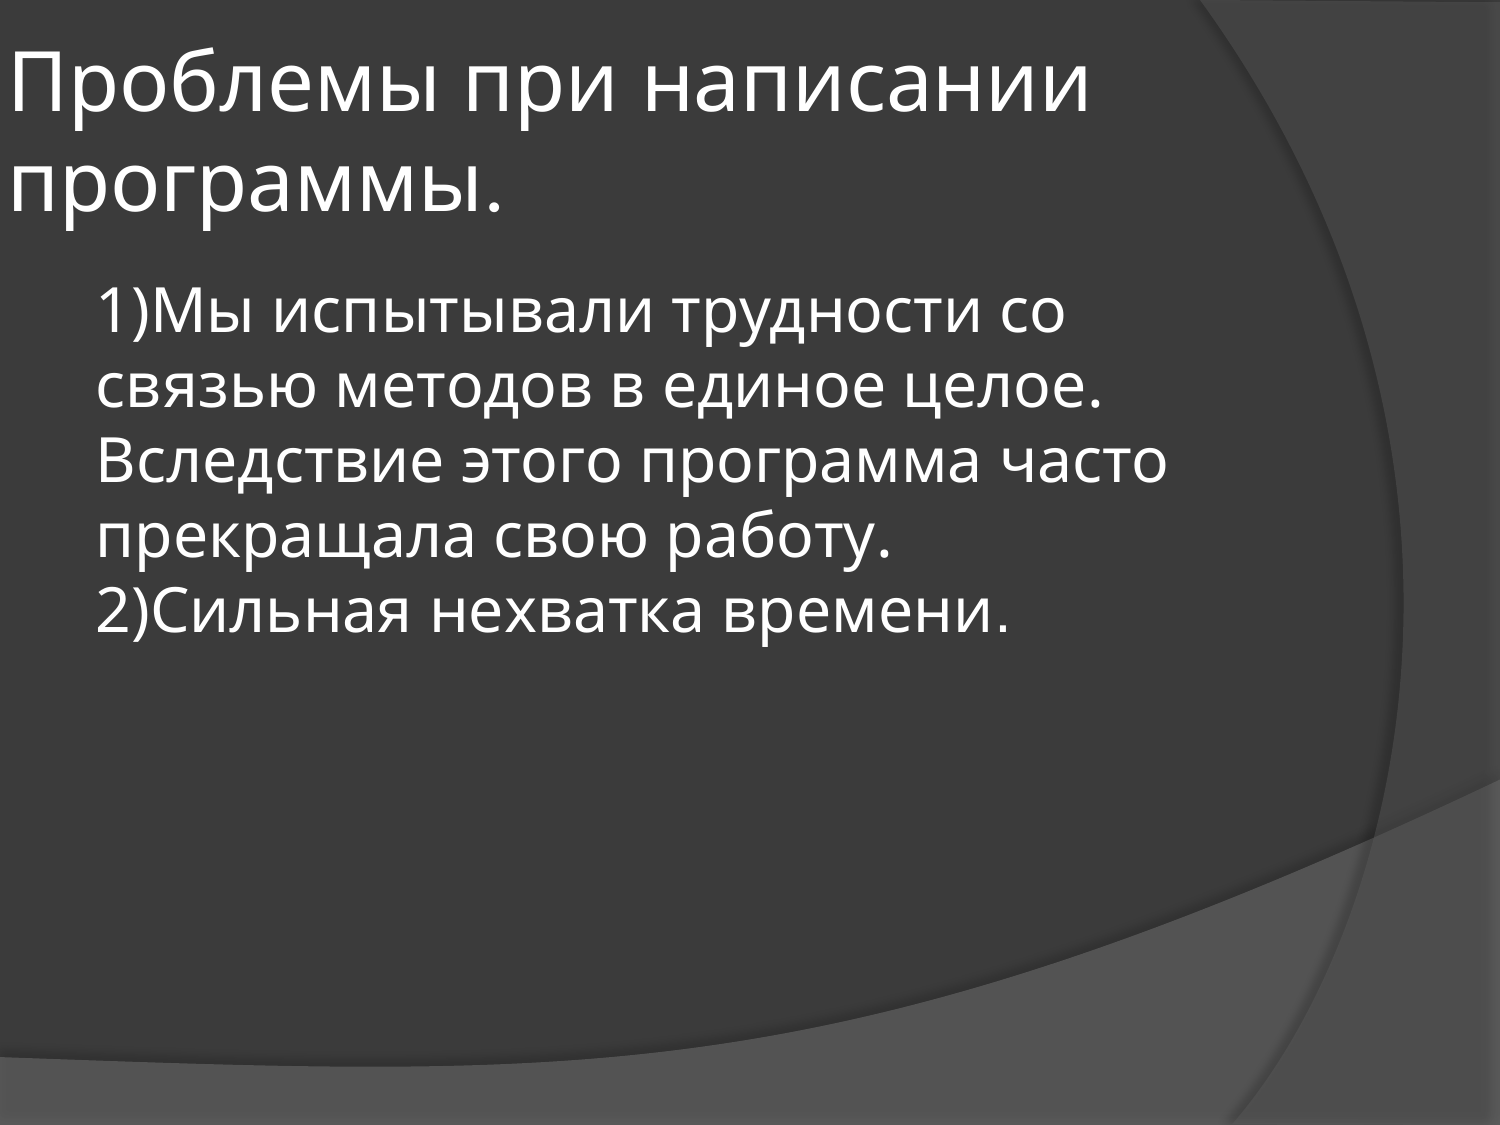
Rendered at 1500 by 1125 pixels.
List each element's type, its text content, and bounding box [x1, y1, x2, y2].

list 1)Мы испытывали трудности со связью методов в единое целое. Вследствие этого программа часто прекращала свою работу. 2)Сильная нехватка времени. [75, 262, 1300, 1005]
title Проблемы при написании программы. [0, 0, 1500, 256]
